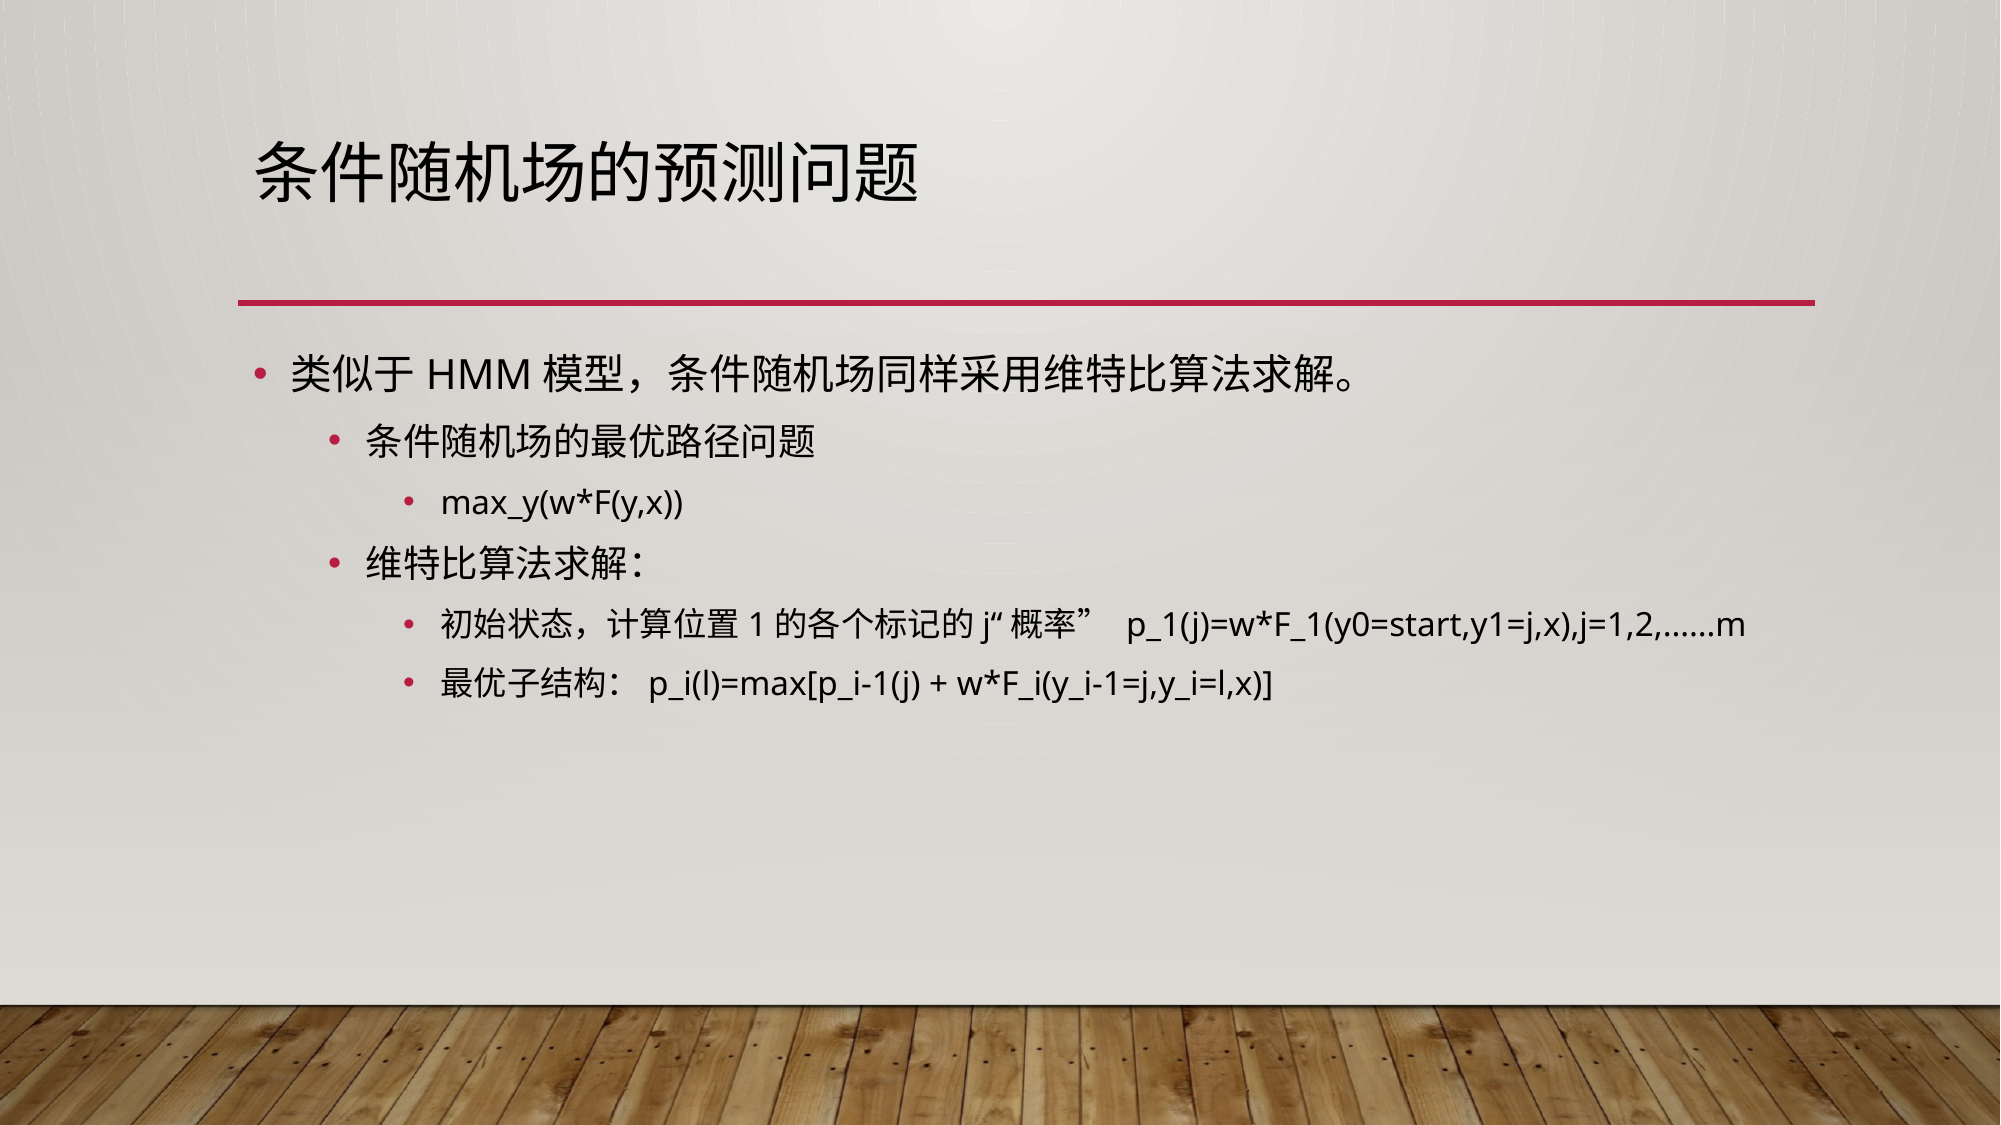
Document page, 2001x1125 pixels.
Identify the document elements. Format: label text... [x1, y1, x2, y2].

picture [0, 1005, 2000, 1125]
list 类似于HMM模型，条件随机场同样采用维特比算法求解。 条件随机场的最优路径问题 max_y(w*F(y,x)) 维特比算法求解： 初始状态，计算位置1的各个标记的j“概率” p_1(j)=w*F_1(y0=start,y1=j,x),j=1,2,……m 最优子结构：p_i(l)=max[p_i-1(j) + w*F_i(y_i-1=j,y_i=l,x)] [238, 330, 1814, 897]
title 条件随机场的预测问题 [238, 131, 1814, 305]
